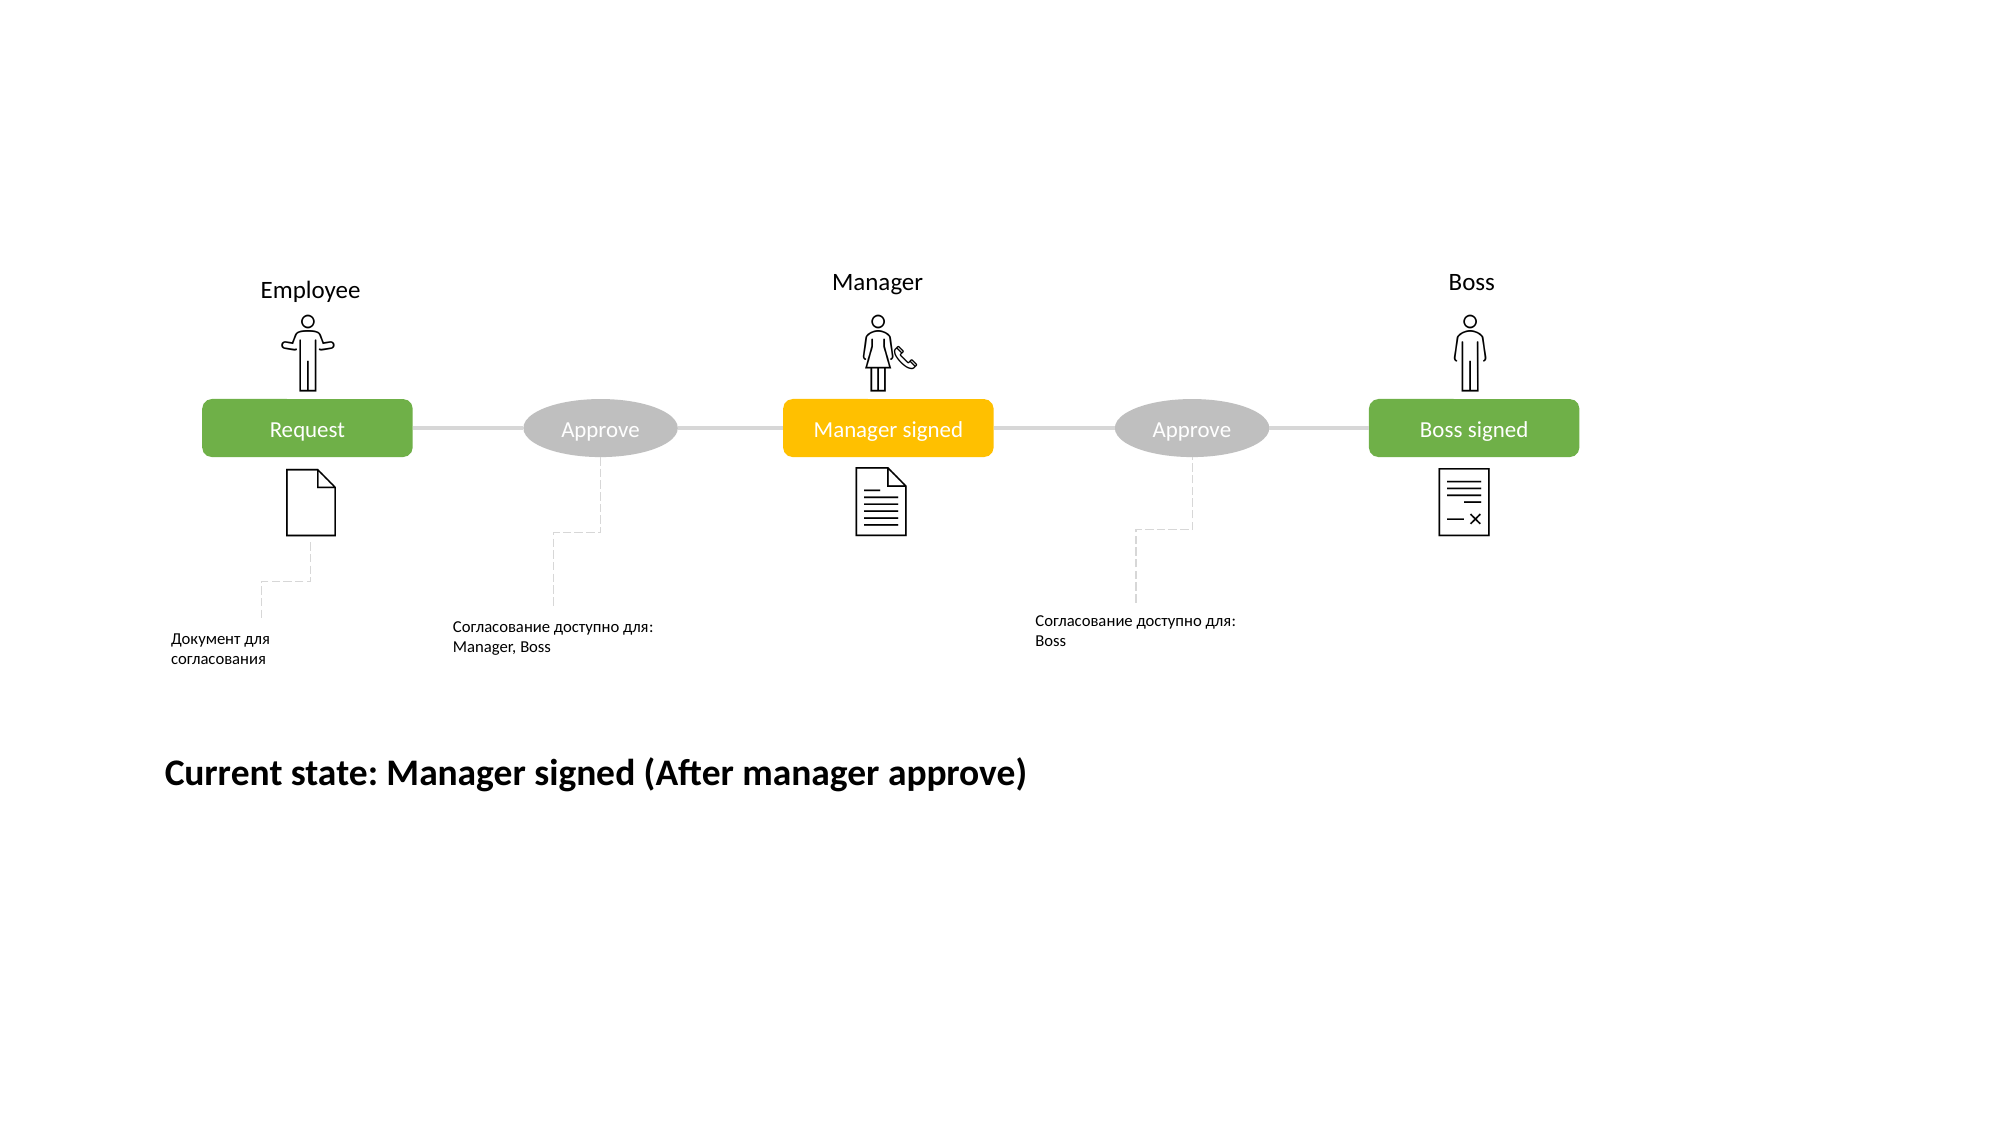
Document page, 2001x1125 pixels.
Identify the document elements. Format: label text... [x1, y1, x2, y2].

picture [1423, 461, 1505, 543]
text_box Approve [1114, 398, 1271, 459]
text_box Approve [522, 398, 679, 459]
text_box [1091, 501, 1237, 558]
text_box Boss signed [1367, 397, 1581, 459]
text_box Request [201, 397, 414, 459]
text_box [816, 257, 939, 394]
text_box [245, 265, 377, 394]
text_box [246, 556, 326, 607]
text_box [1429, 257, 1511, 394]
text_box Документ для согласования [156, 620, 367, 676]
text_box Согласование доступно для: Boss [1020, 602, 1252, 658]
text_box Согласование доступно для: Manager, Boss [438, 608, 669, 664]
picture [271, 462, 351, 543]
picture [840, 460, 922, 543]
text_box Current state: Manager signed (After manager approve) [150, 740, 1103, 801]
text_box Manager signed [782, 397, 995, 459]
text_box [501, 509, 653, 557]
